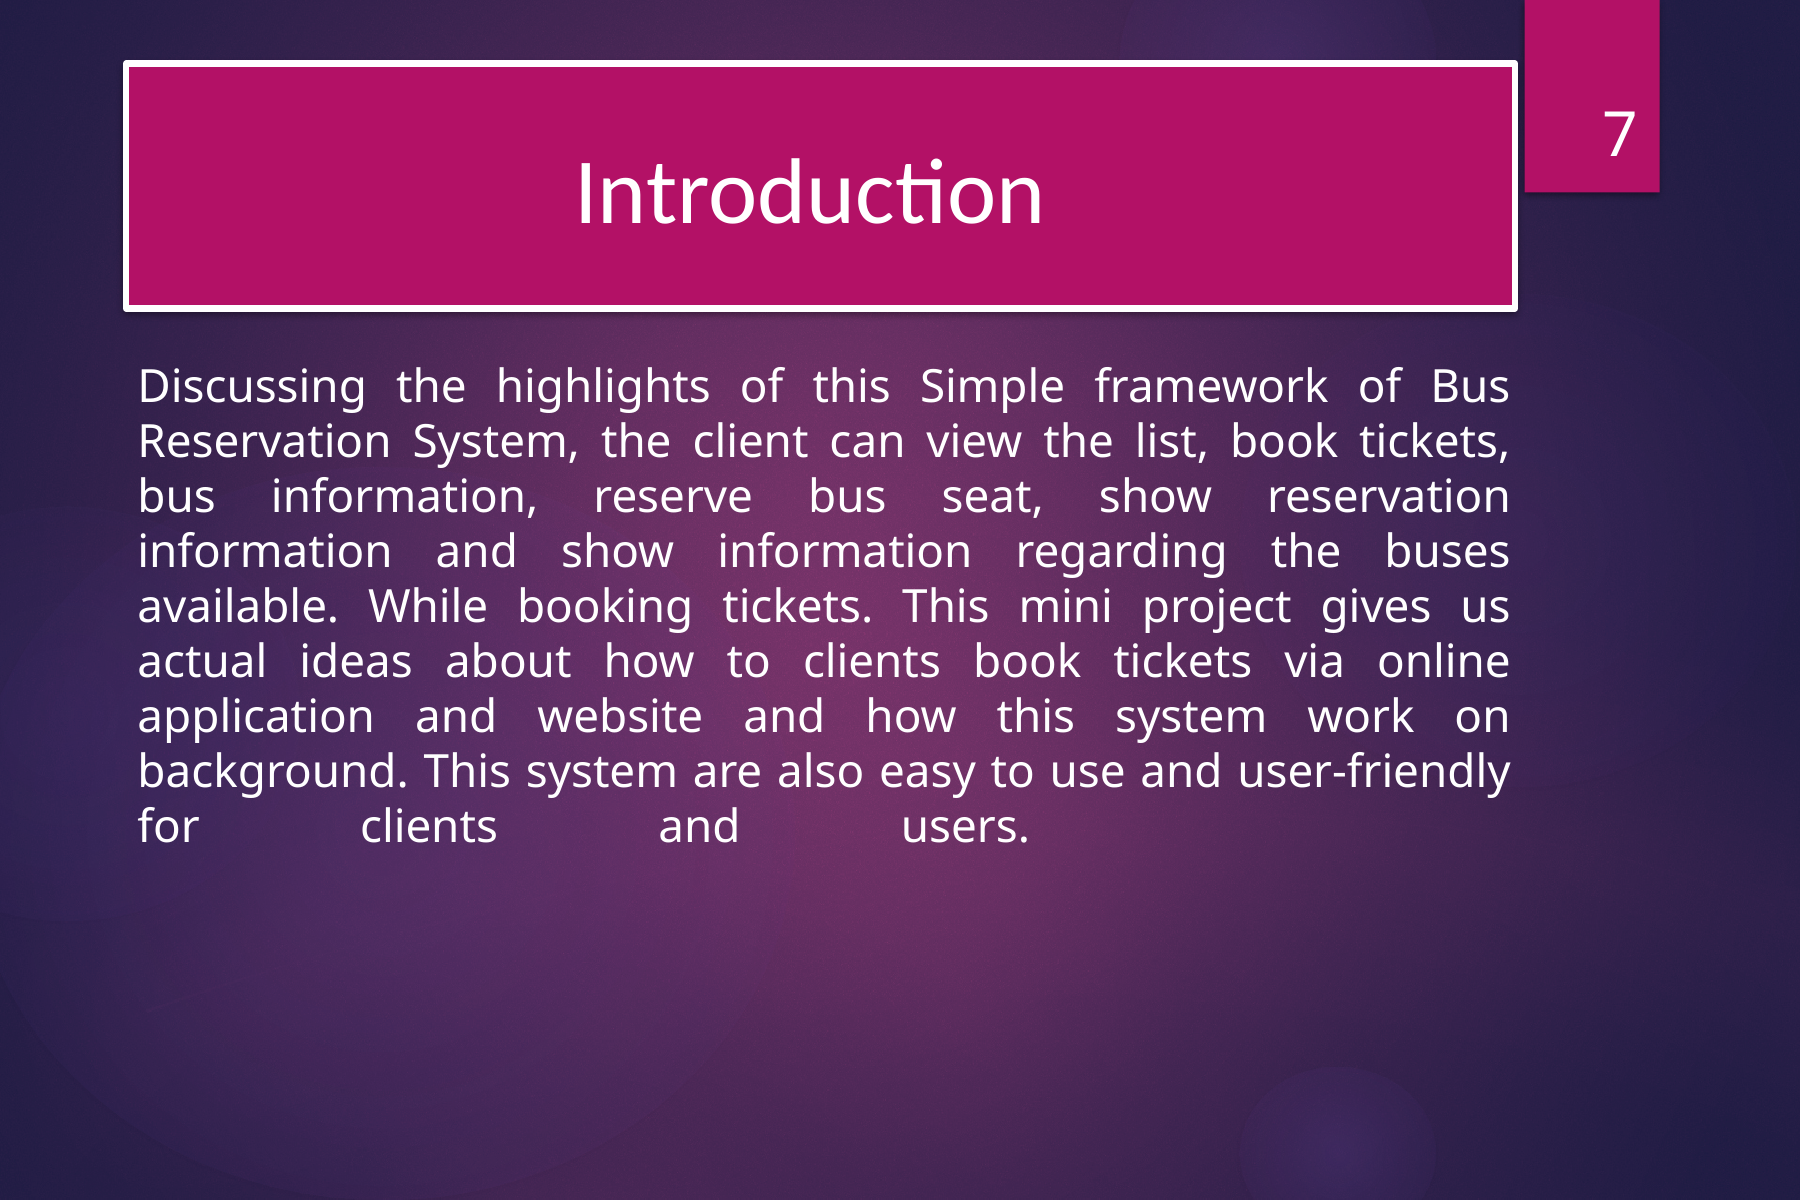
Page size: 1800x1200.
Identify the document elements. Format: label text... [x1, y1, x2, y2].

list Discussing the highlights of this Simple framework of Bus Reservation System, the client can view the list, book tickets, bus information, reserve bus seat, show reservation information and show information regarding the buses available. While booking tickets. This mini project gives us actual ideas about how to clients book tickets via online application and website and how this system work on background. This system are also easy to use and user-friendly for clients and users. [120, 348, 1529, 1083]
slide_number 7 [1528, 51, 1653, 187]
title Introduction [126, 63, 1515, 309]
